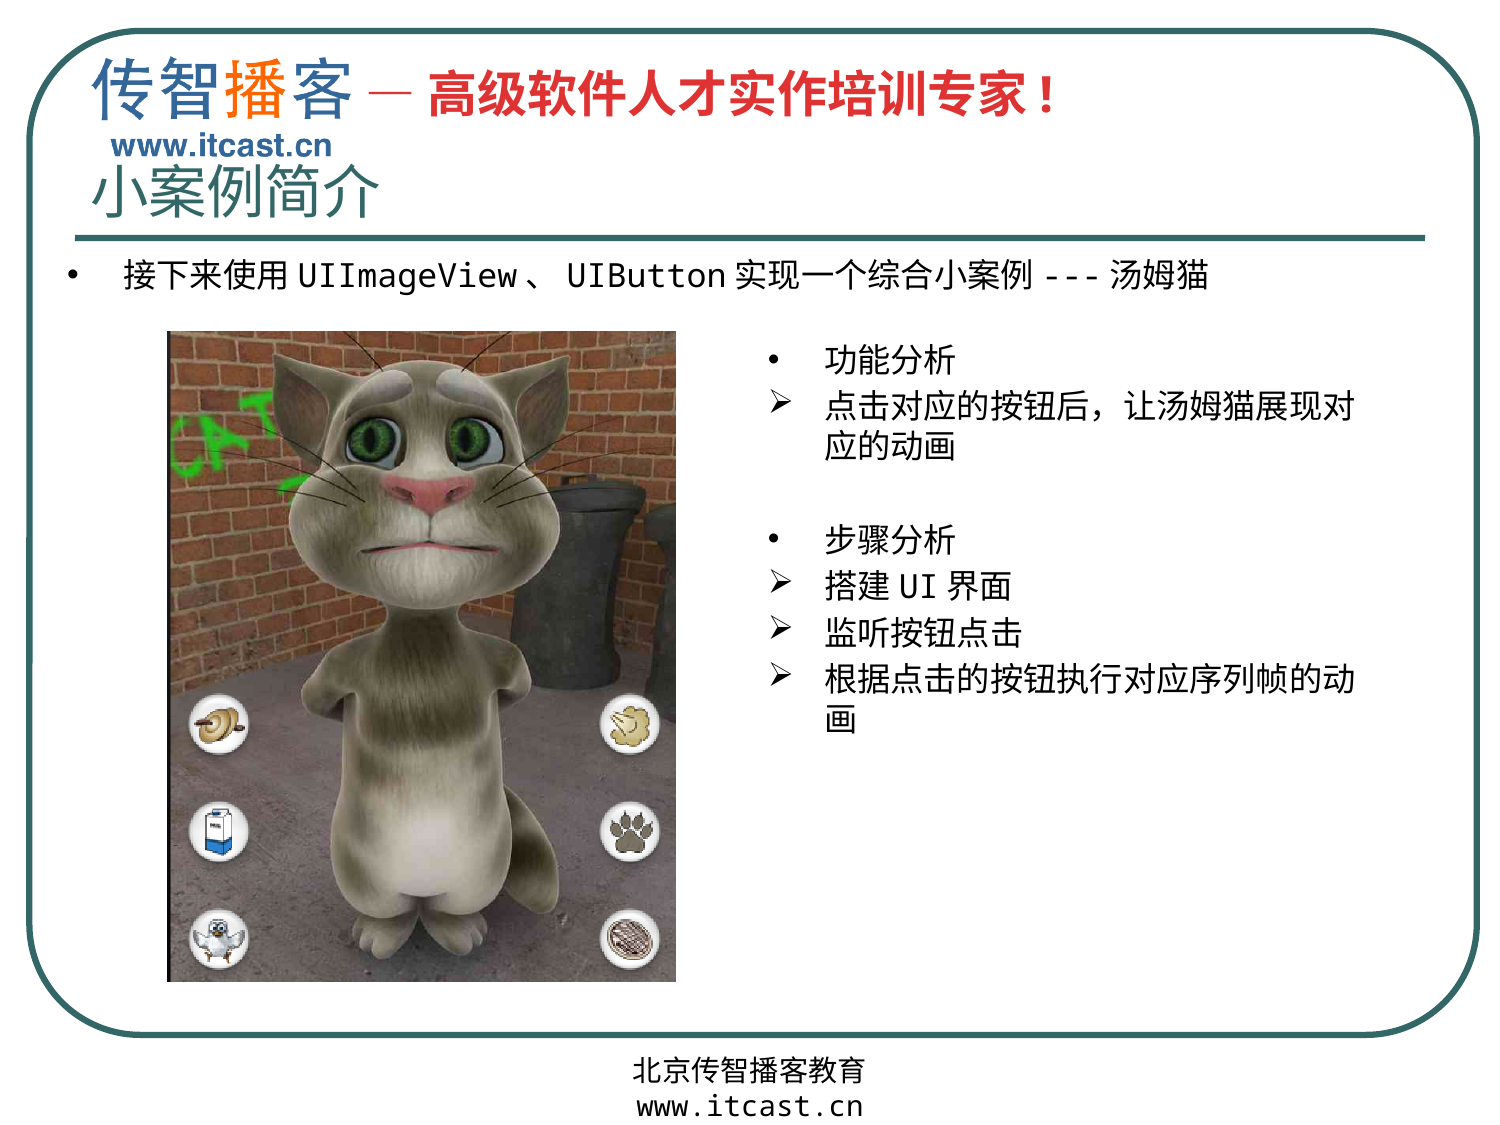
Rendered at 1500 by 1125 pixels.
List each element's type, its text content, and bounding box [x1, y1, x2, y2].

list 接下来使用UIImageView、UIButton实现一个综合小案例---汤姆猫 [52, 246, 1454, 312]
picture [167, 331, 676, 982]
text_box 功能分析 点击对应的按钮后，让汤姆猫展现对应的动画 步骤分析 搭建UI界面 监听按钮点击 根据点击的按钮执行对应序列帧的动画 [752, 331, 1392, 972]
title 小案例简介 [75, 45, 1425, 233]
